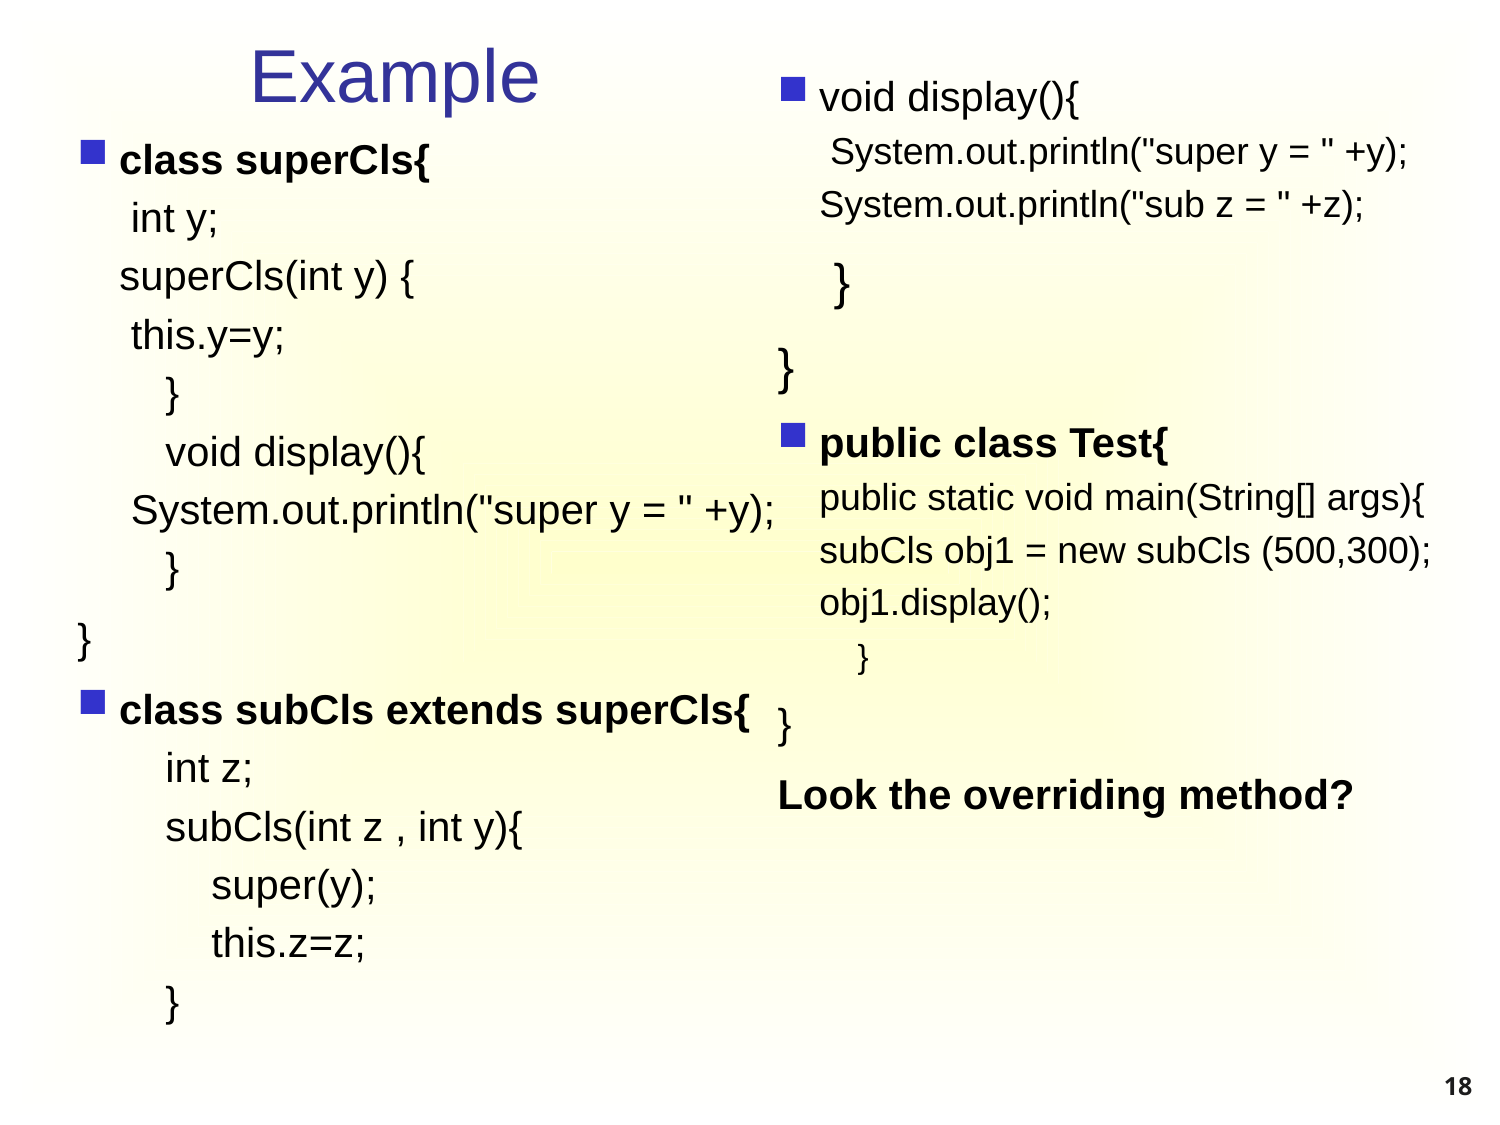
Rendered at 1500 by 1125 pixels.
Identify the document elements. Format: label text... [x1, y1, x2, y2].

title Example [233, 60, 1351, 124]
list void display(){ System.out.println("super y = " +y); System.out.println("sub z = " +z); } } public class Test{ public static void main(String[] args){ subCls obj1 = new subCls (500,300); obj1.display(); } } Look the overriding method? [762, 62, 1476, 1076]
slide_number 18 [1399, 1087, 1488, 1113]
list class superCls{ int y; superCls(int y) { this.y=y; } void display(){ System.out.println("super y = " +y); } } class subCls extends superCls{ int z; subCls(int z , int y){ super(y); this.z=z; } [62, 124, 762, 1076]
